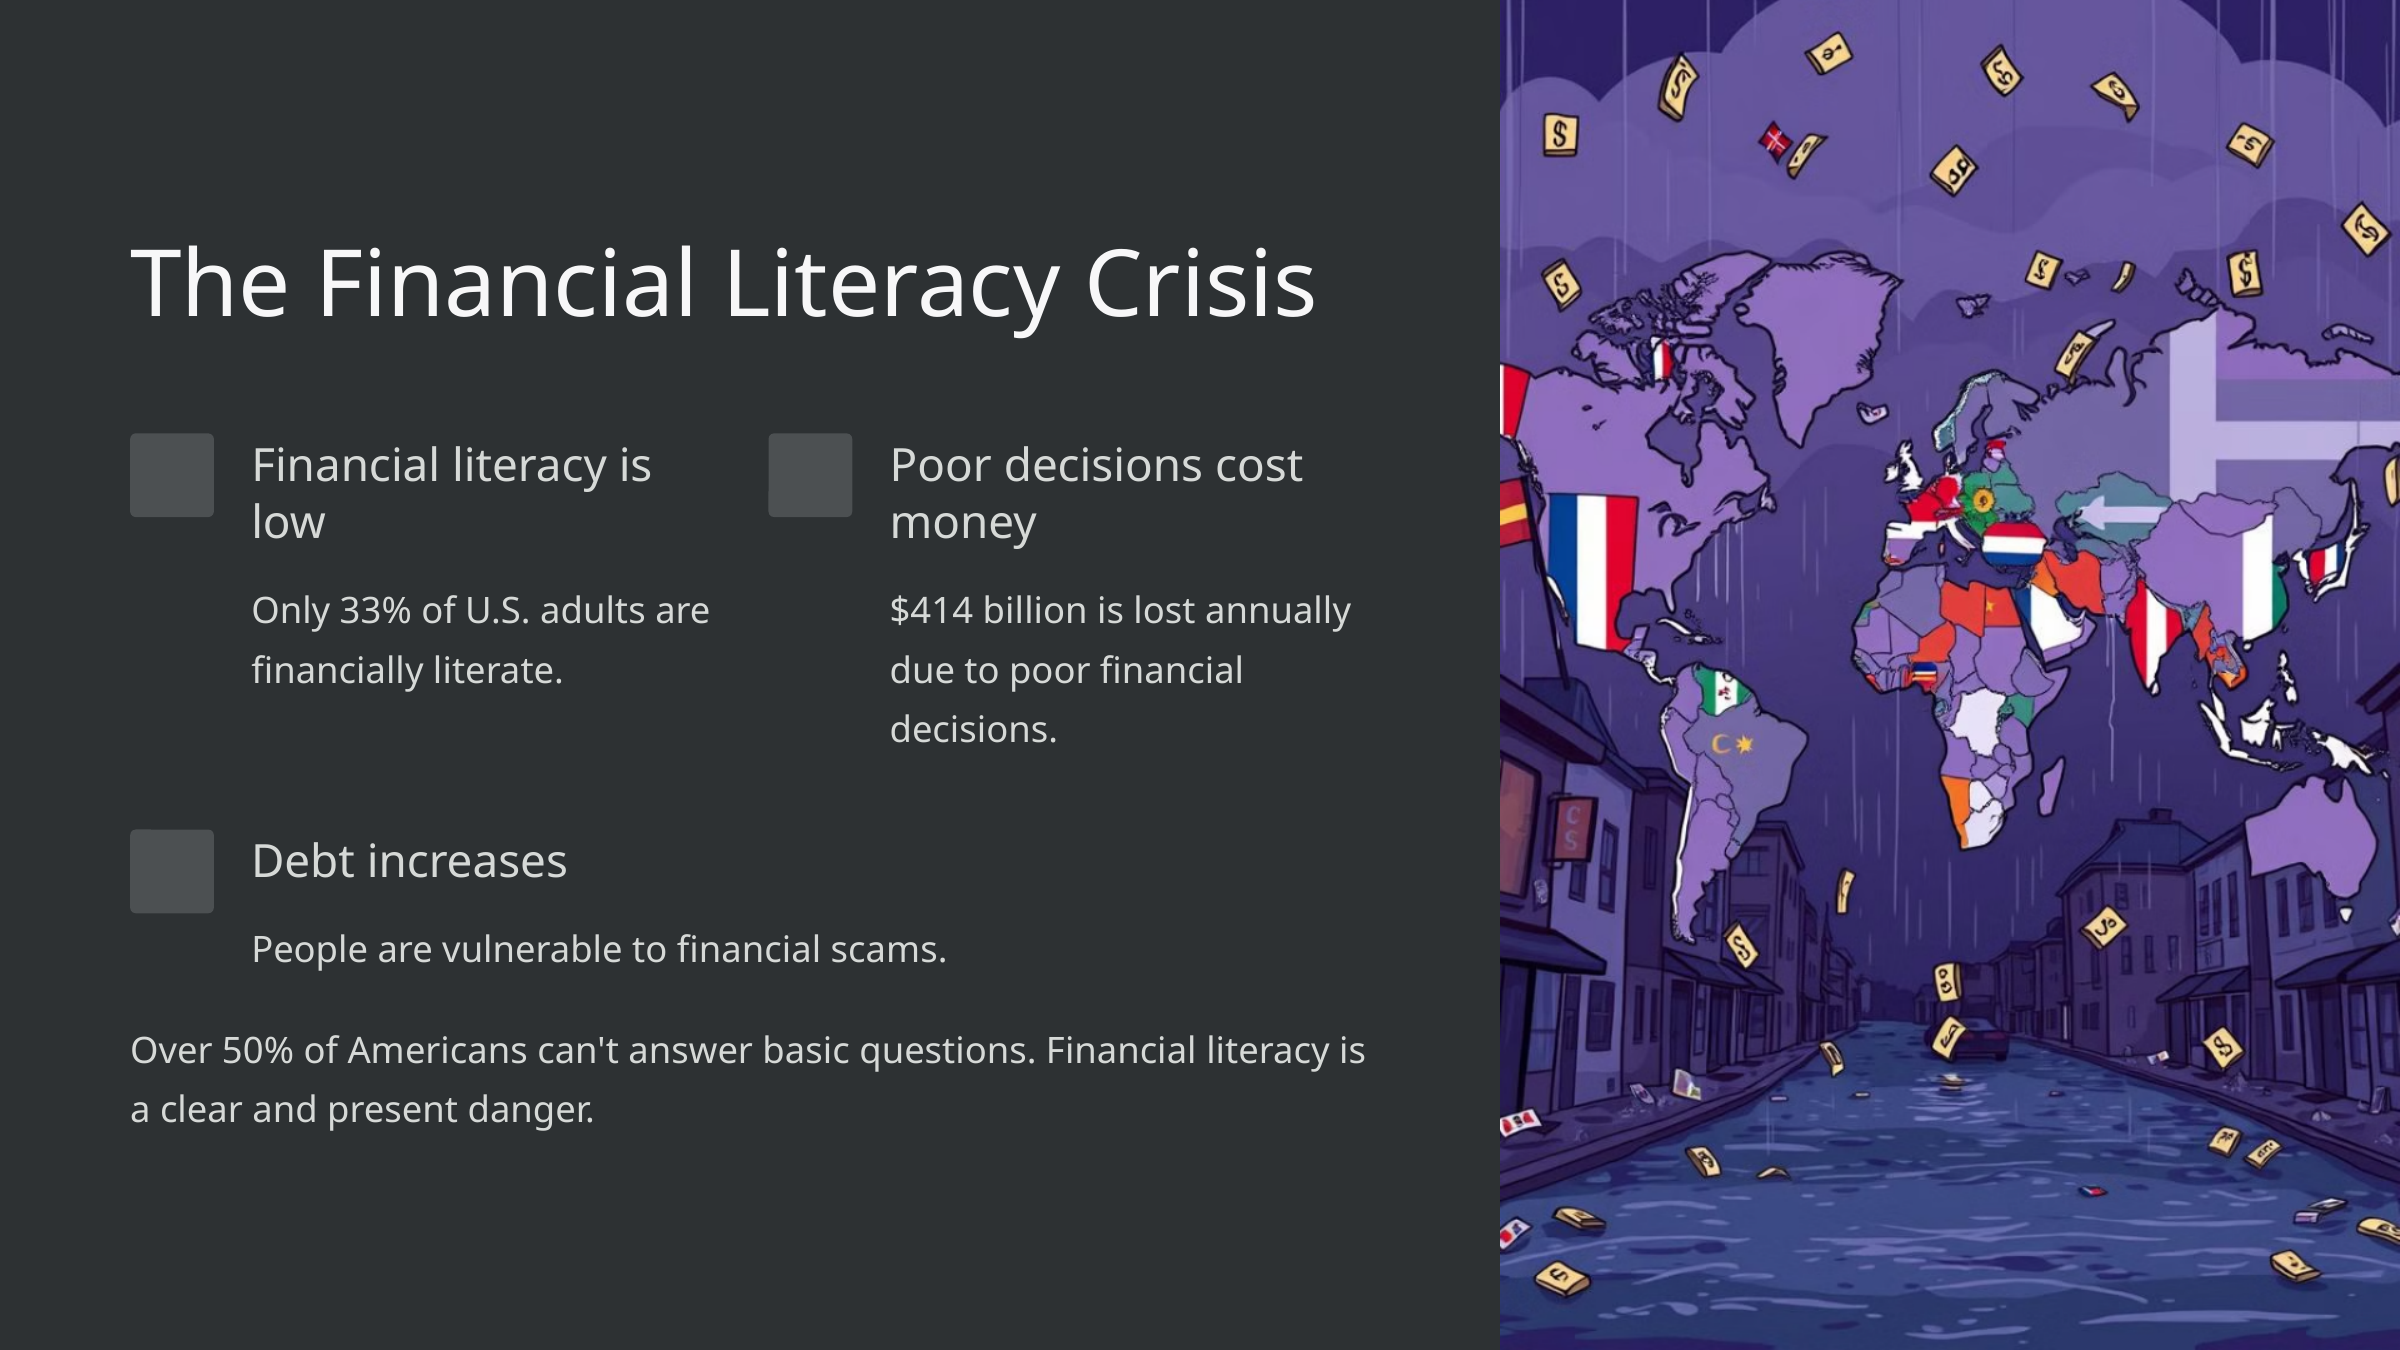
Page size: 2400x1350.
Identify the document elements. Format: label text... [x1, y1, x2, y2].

text_box [130, 433, 214, 518]
text_box Over 50% of Americans can't answer basic questions. Financial literacy is a clear and present danger. [130, 1011, 1370, 1131]
text_box [130, 829, 214, 914]
text_box Only 33% of U.S. adults are financially literate. [251, 571, 732, 691]
picture [1499, 0, 2400, 1350]
text_box The Financial Literacy Crisis [130, 219, 1352, 336]
text_box $414 billion is lost annually due to poor financial decisions. [889, 571, 1370, 751]
text_box Poor decisions cost money [889, 433, 1370, 550]
text_box [768, 433, 853, 518]
text_box Debt increases [251, 829, 717, 888]
text_box Financial literacy is low [251, 433, 732, 550]
text_box People are vulnerable to financial scams. [251, 910, 1370, 970]
